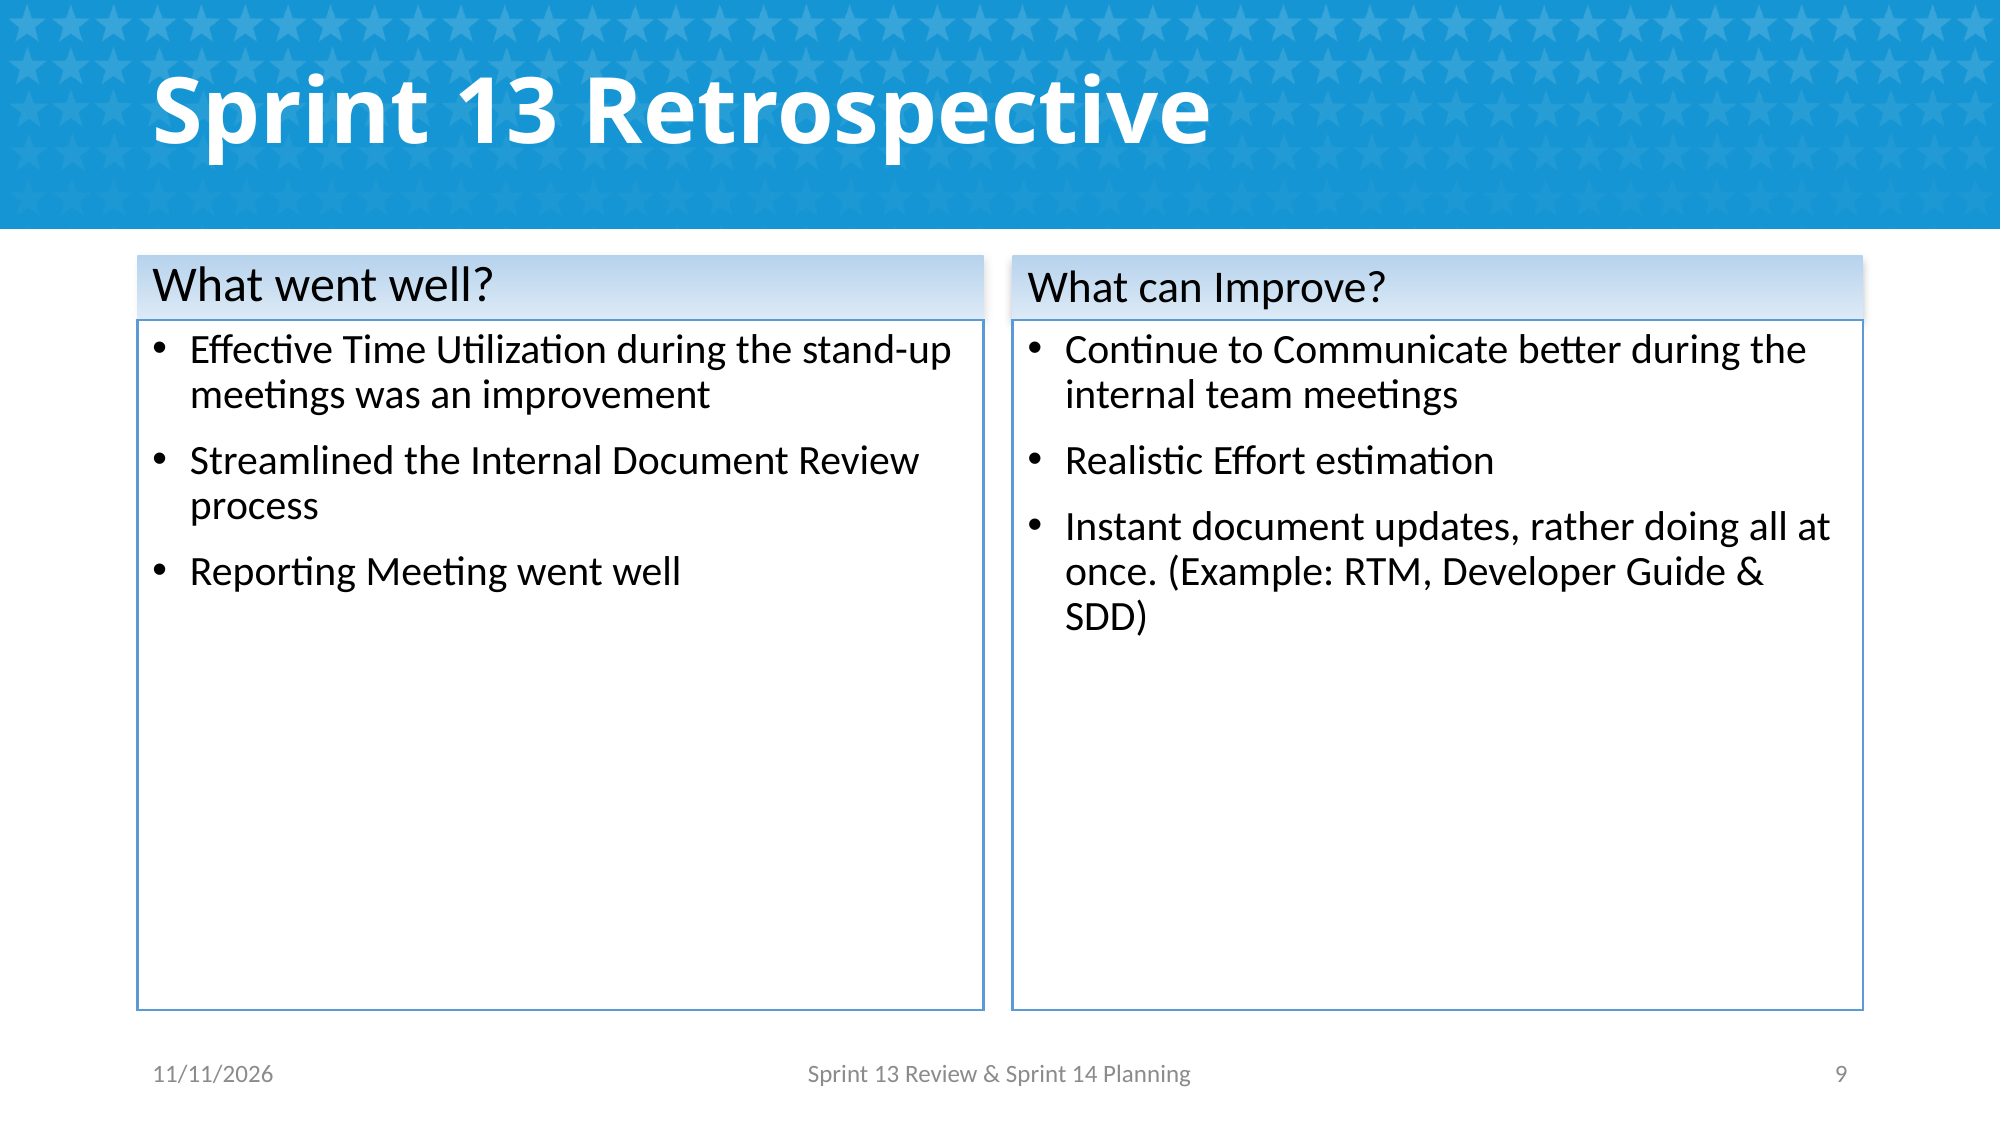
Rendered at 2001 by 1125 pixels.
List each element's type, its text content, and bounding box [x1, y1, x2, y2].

list Continue to Communicate better during the internal team meetings Realistic Effort estimation Instant document updates, rather doing all at once. (Example: RTM, Developer Guide & SDD) [1011, 319, 1864, 1011]
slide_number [137, 1042, 588, 1103]
footer Sprint 13 Review & Sprint 14 Planning [662, 1042, 1338, 1103]
list What went well? [137, 255, 984, 319]
picture [0, 0, 2000, 229]
title Sprint 13 Retrospective [137, 5, 1863, 223]
list Effective Time Utilization during the stand-up meetings was an improvement Streamlined the Internal Document Review process Reporting Meeting went well [136, 319, 985, 1011]
list What can Improve? [1012, 255, 1863, 319]
slide_number 9 [1412, 1042, 1863, 1103]
